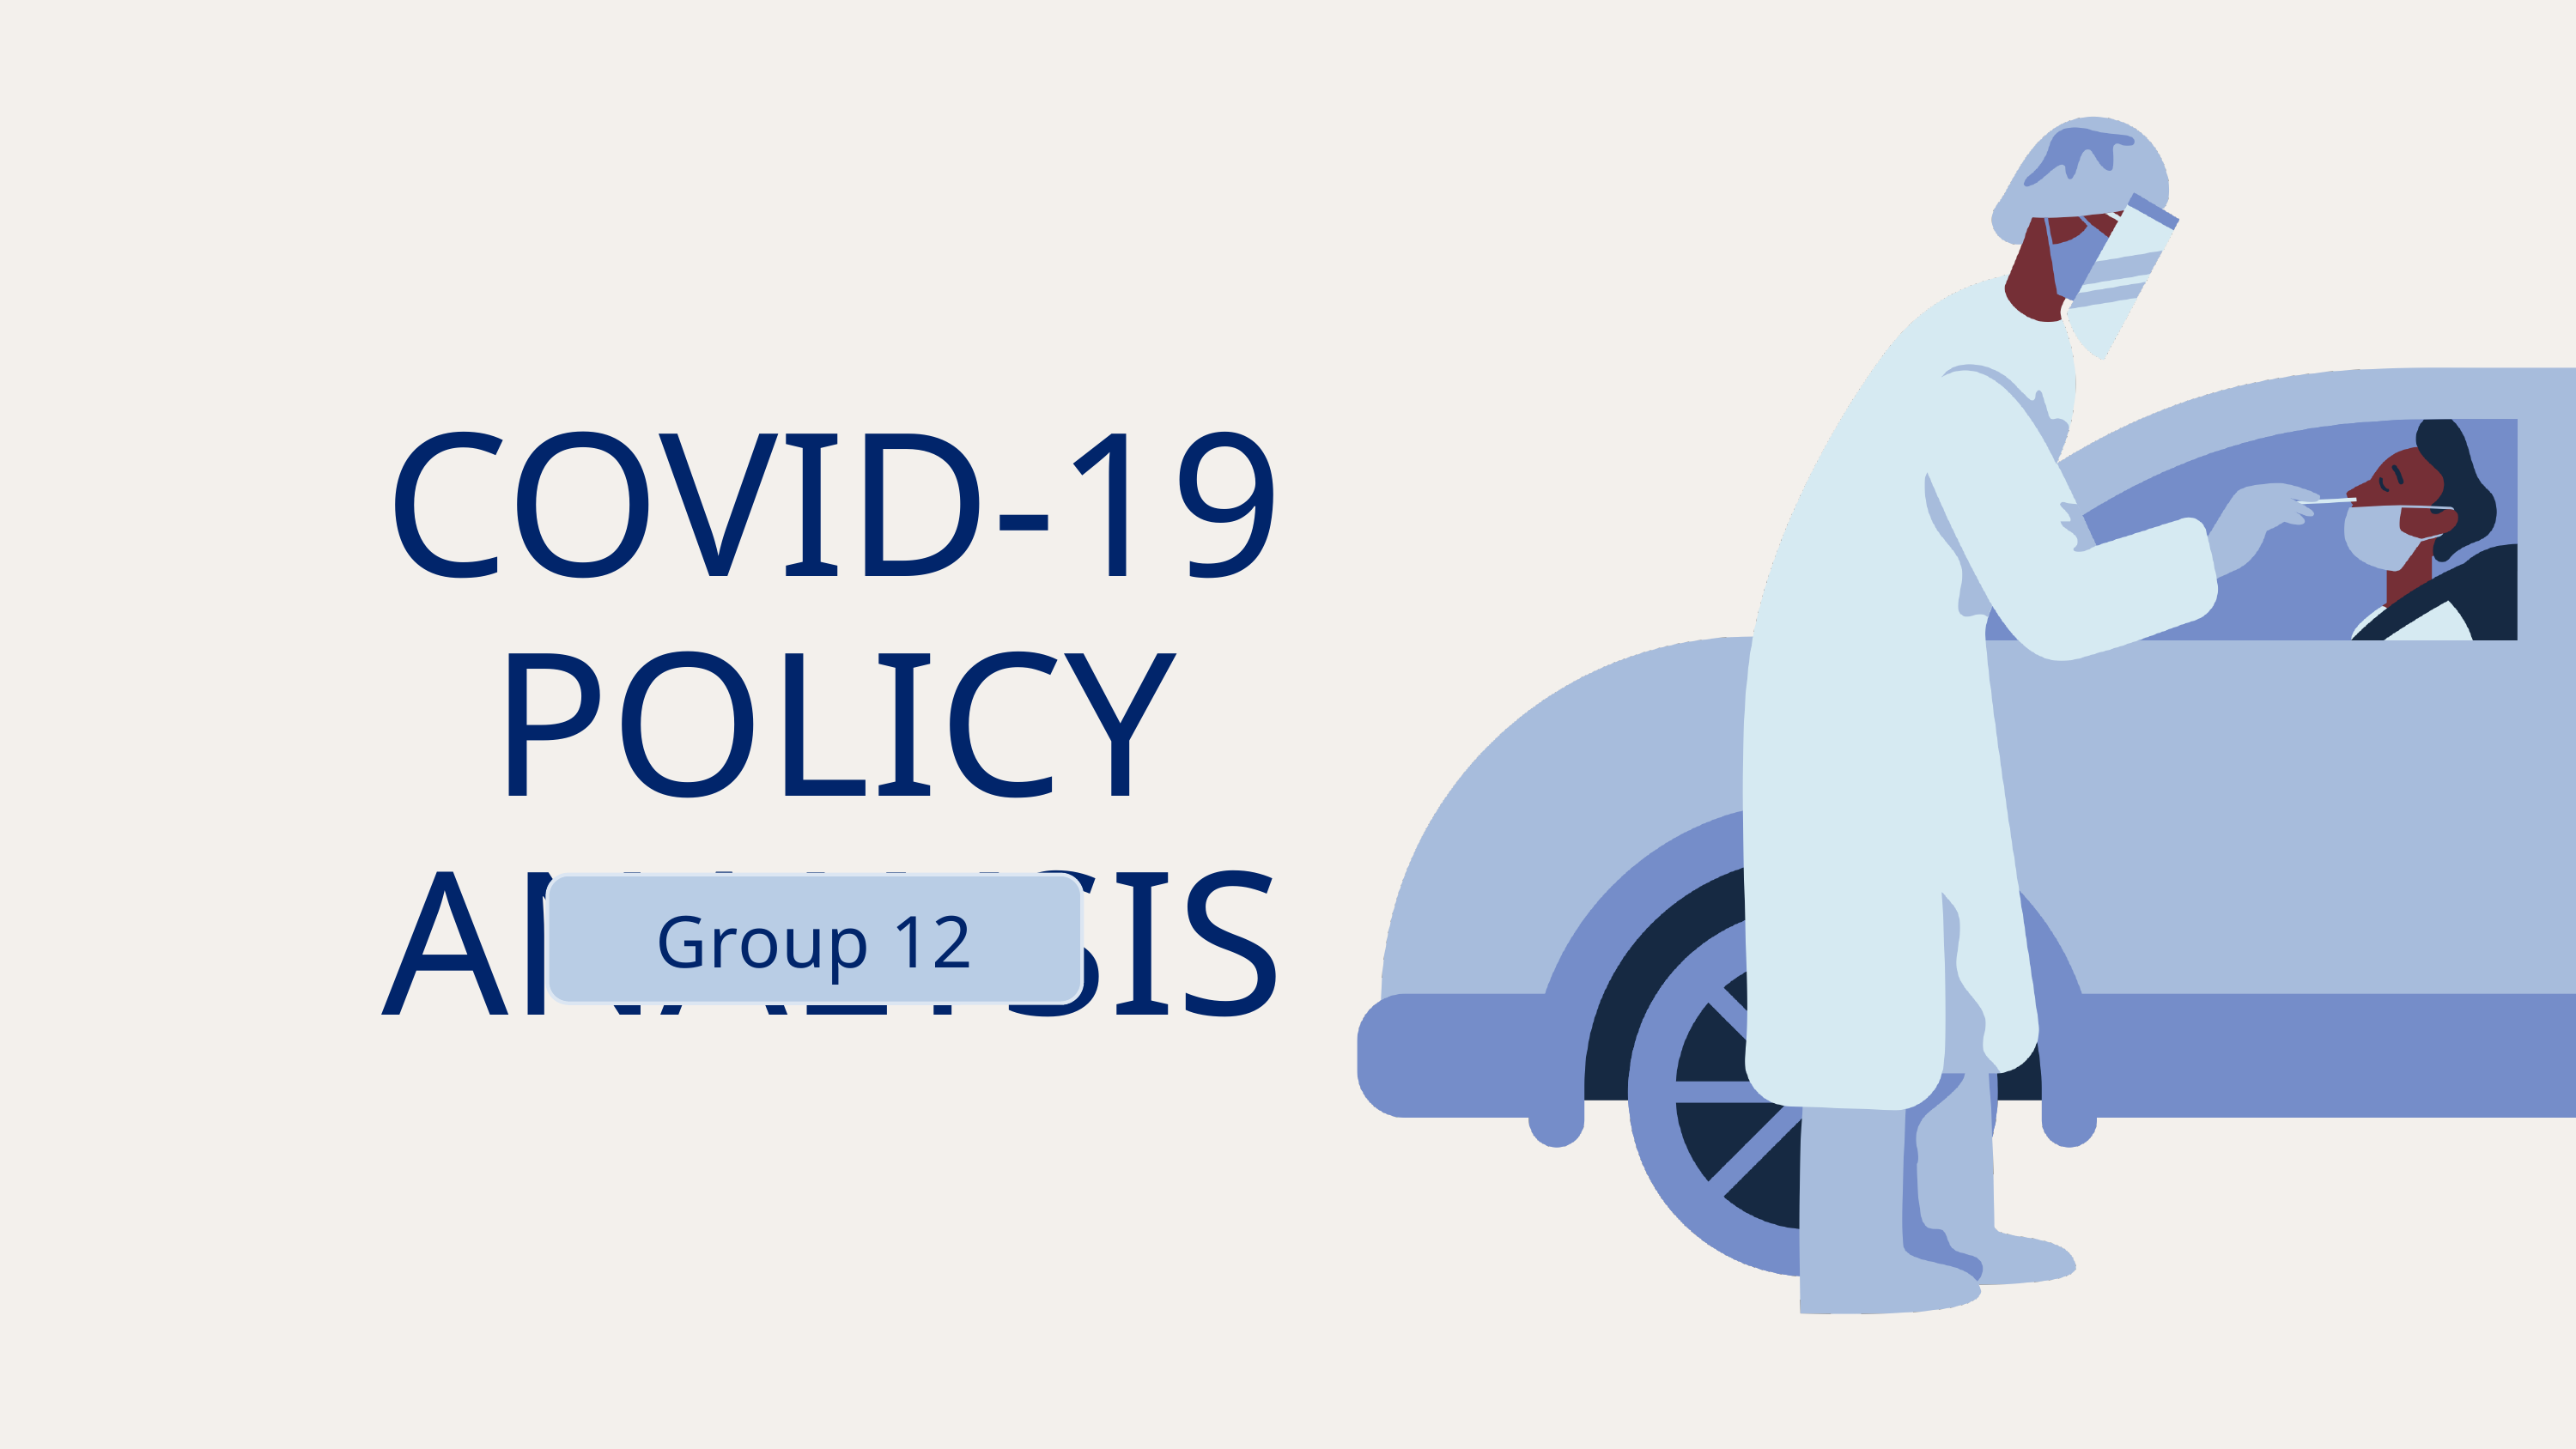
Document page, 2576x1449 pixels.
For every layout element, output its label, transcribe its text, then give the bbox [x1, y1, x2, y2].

text_box [1357, 106, 2576, 1316]
text_box Group 12 [545, 872, 1084, 1005]
text_box COVID-19 POLICY ANALYSIS [60, 397, 1607, 1056]
